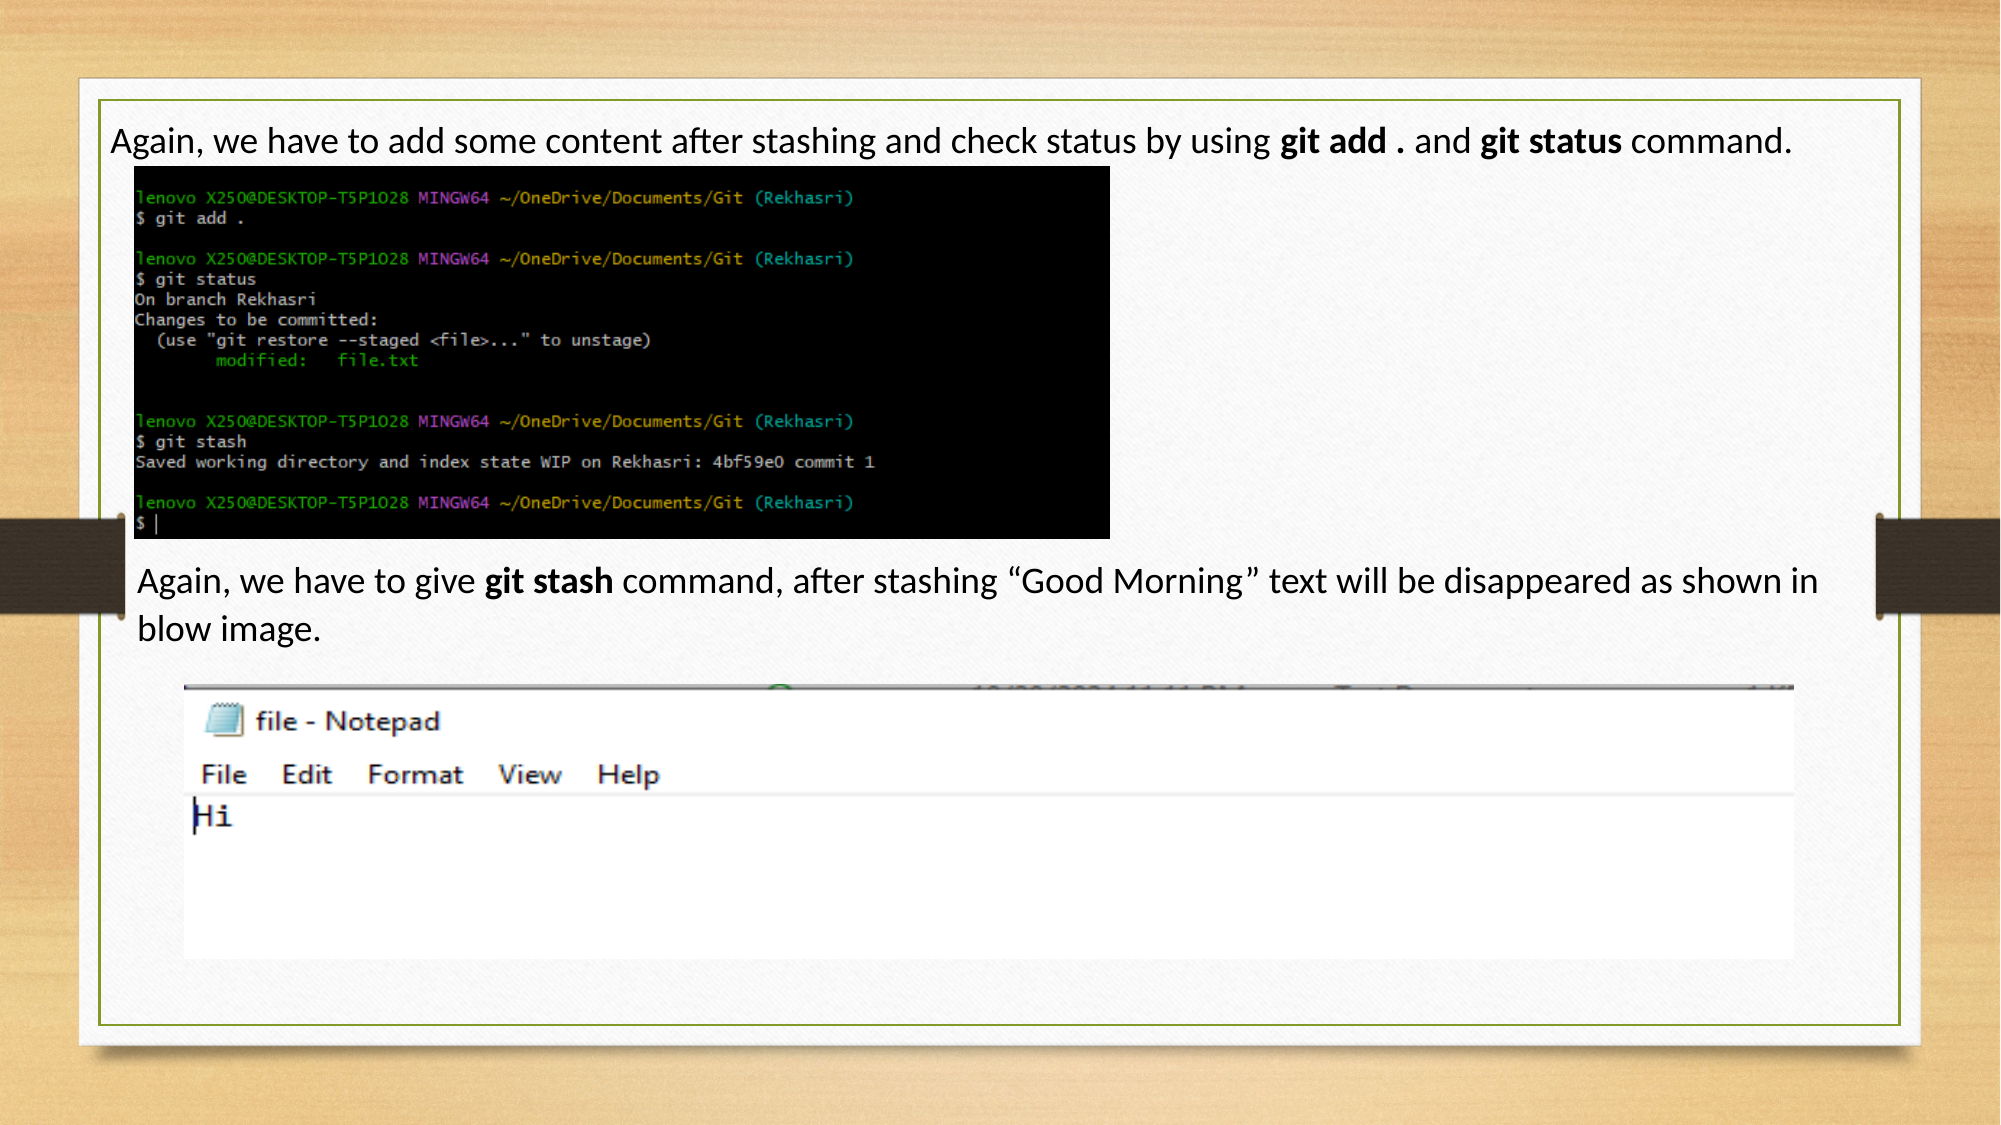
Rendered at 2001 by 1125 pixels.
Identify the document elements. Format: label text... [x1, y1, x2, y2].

text_box Again, we have to give git stash command, after stashing “Good Morning” text will be disappeared as shown in blow image. [122, 545, 1866, 656]
text_box Again, we have to add some content after stashing and check status by using git add . and git status command. [95, 105, 1866, 169]
picture [0, 0, 2001, 1125]
